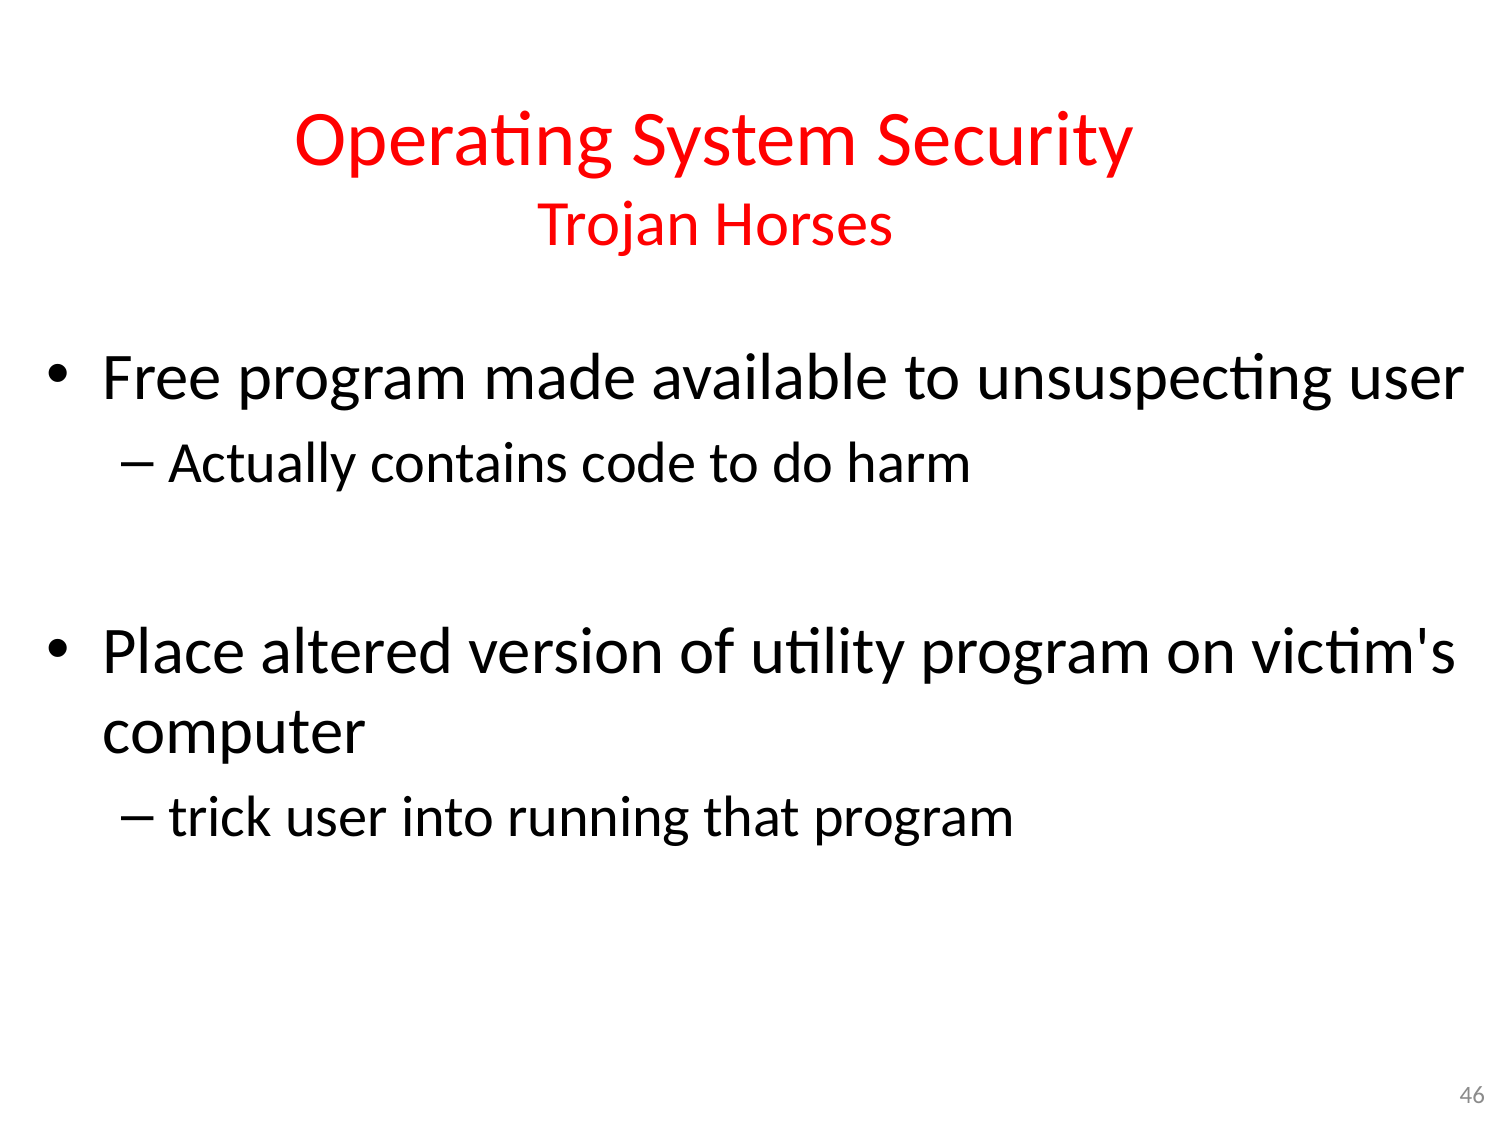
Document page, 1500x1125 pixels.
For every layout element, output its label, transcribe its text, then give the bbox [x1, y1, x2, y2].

list Free program made available to unsuspecting user Actually contains code to do harm Place altered version of utility program on victim's computer trick user into running that program [31, 324, 1488, 1000]
slide_number 46 [1410, 1062, 1500, 1125]
title Operating System Security Trojan Horses [77, 78, 1353, 267]
